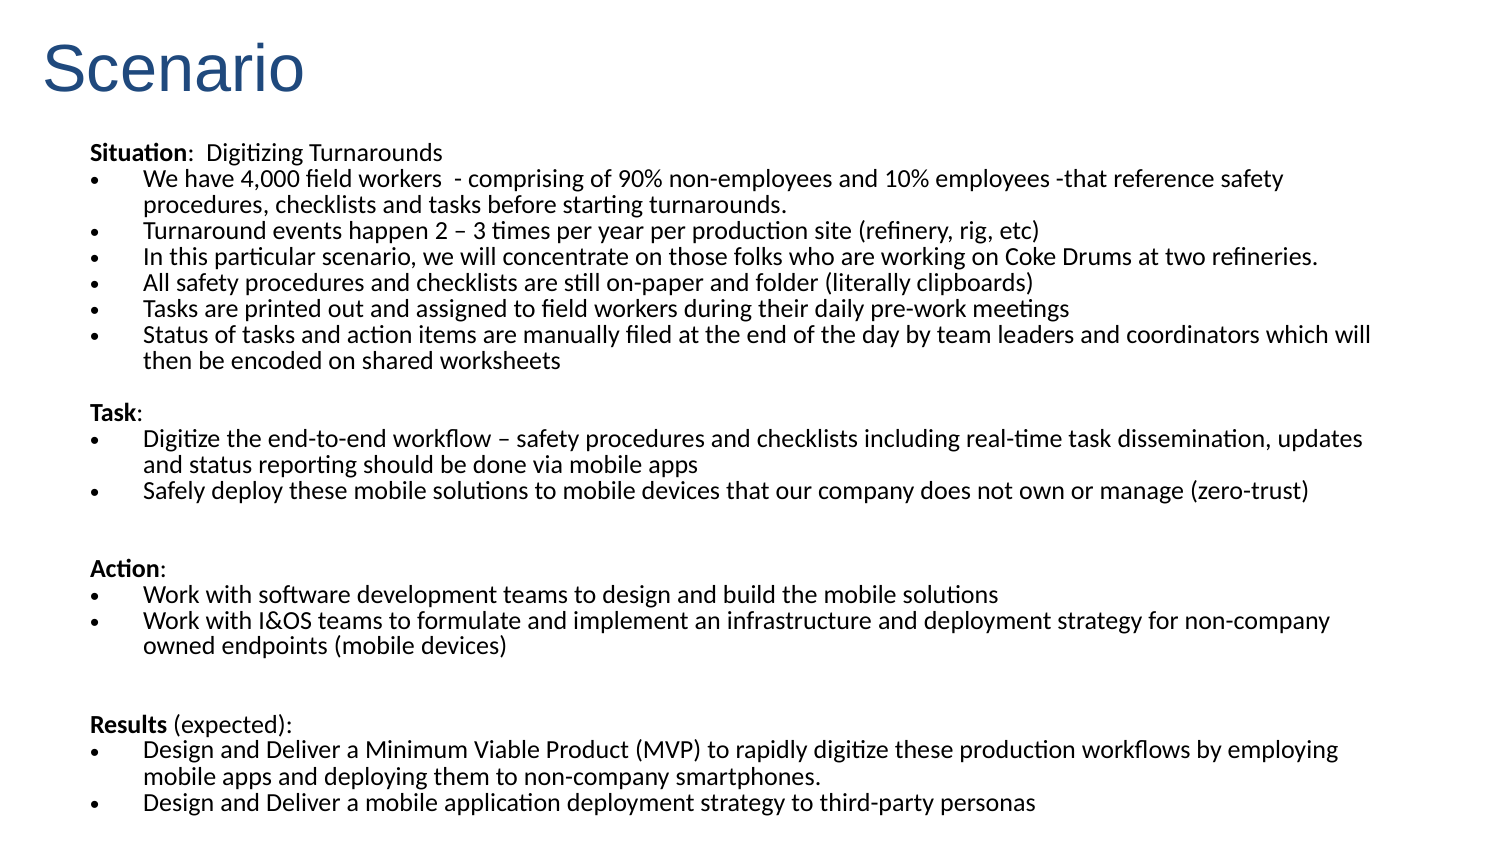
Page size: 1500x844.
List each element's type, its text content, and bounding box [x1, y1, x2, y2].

list Situation: Digitizing Turnarounds We have 4,000 field workers - comprising of 90% non-employees and 10% employees -that reference safety procedures, checklists and tasks before starting turnarounds. Turnaround events happen 2 – 3 times per year per production site (refinery, rig, etc) In this particular scenario, we will concentrate on those folks who are working on Coke Drums at two refineries. All safety procedures and checklists are still on-paper and folder (literally clipboards) Tasks are printed out and assigned to field workers during their daily pre-work meetings Status of tasks and action items are manually filed at the end of the day by team leaders and coordinators which will then be encoded on shared worksheets Task: Digitize the end-to-end workflow – safety procedures and checklists including real-time task dissemination, updates and status reporting should be done via mobile apps Safely deploy these mobile solutions to mobile devices that our company does not own or manage (zero-trust) Action: Work with software development teams to design and build the mobile solutions Work with I&OS teams to formulate and implement an infrastructure and deployment strategy for non-company owned endpoints (mobile devices) Results (expected): Design and Deliver a Minimum Viable Product (MVP) to rapidly digitize these production workflows by employing mobile apps and deploying them to non-company smartphones. Design and Deliver a mobile application deployment strategy to third-party personas [75, 131, 1425, 829]
title Scenario [27, 0, 1425, 131]
